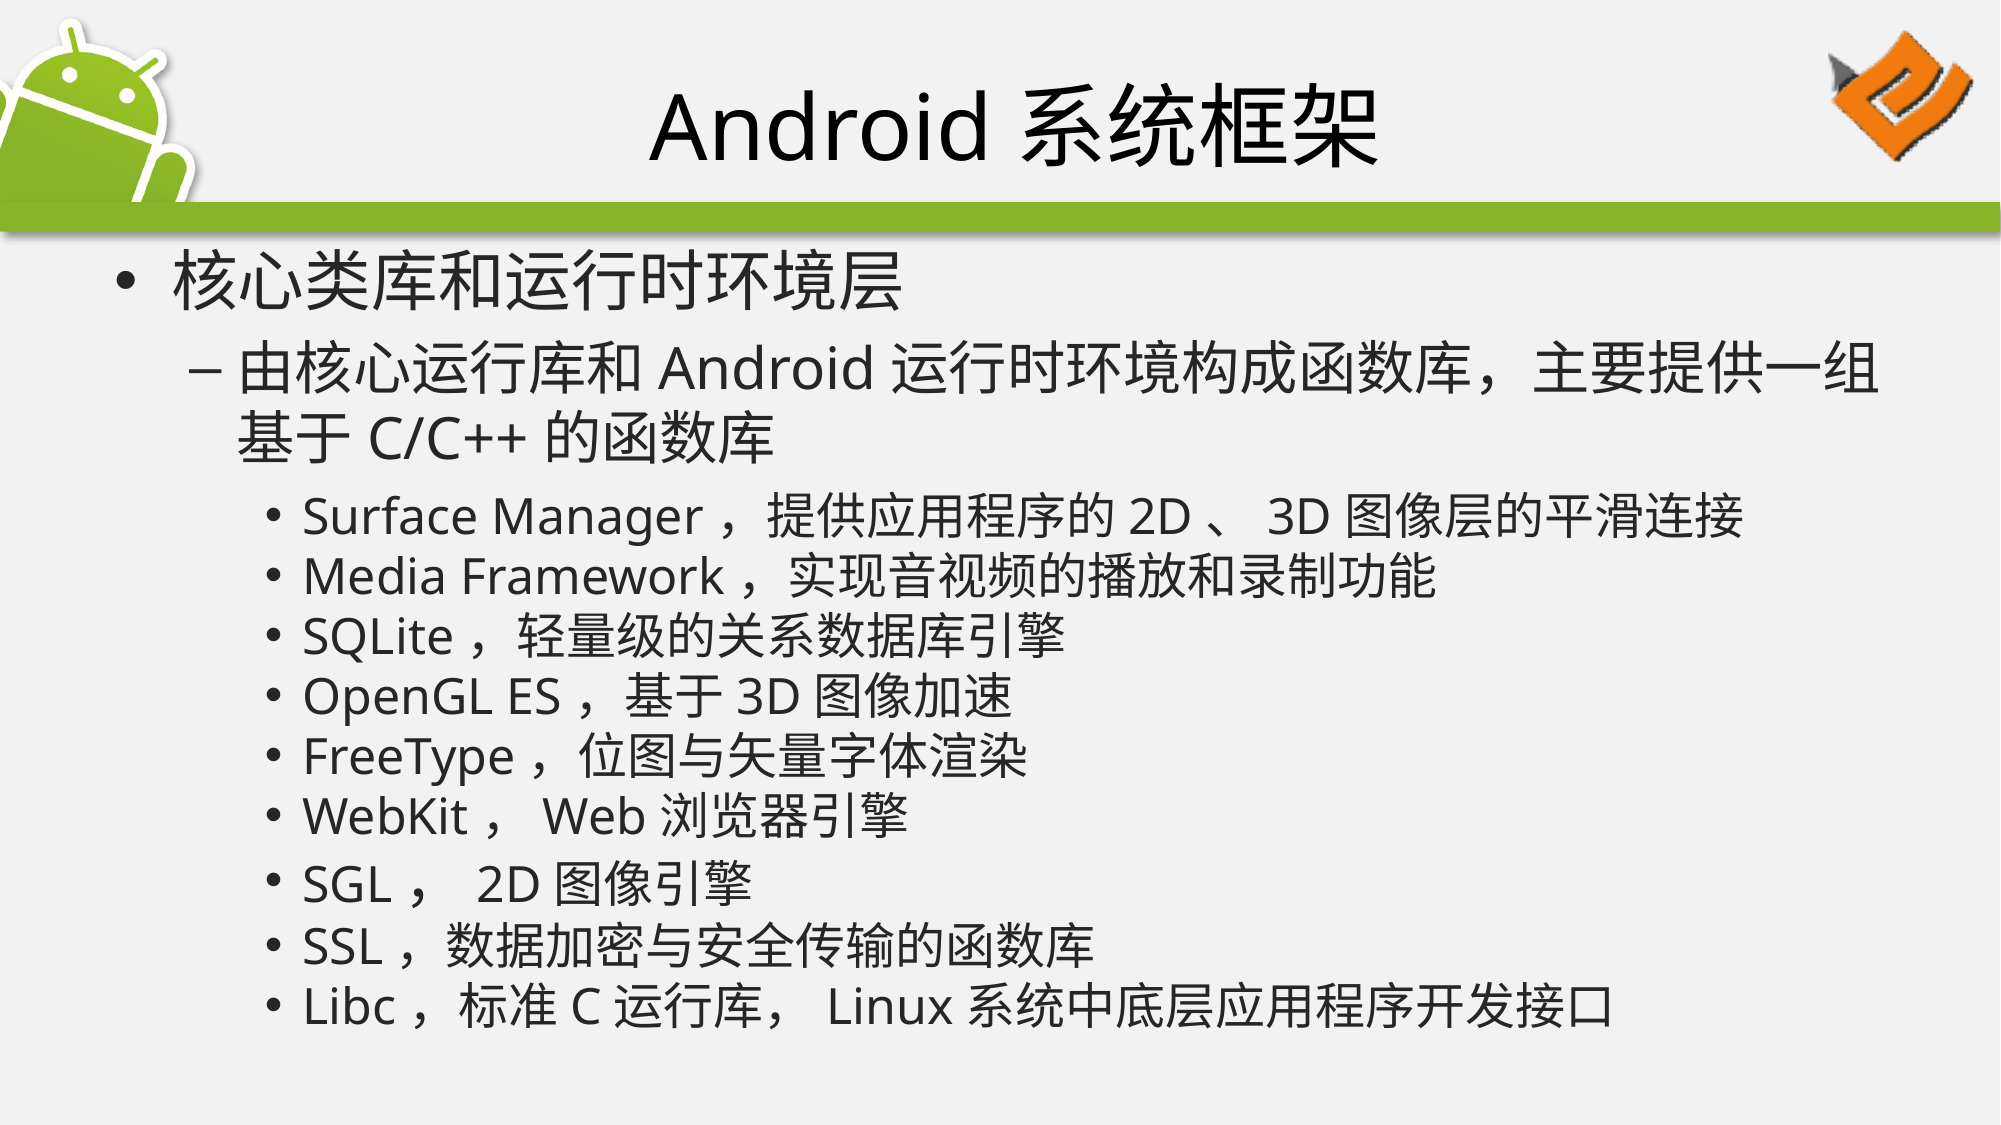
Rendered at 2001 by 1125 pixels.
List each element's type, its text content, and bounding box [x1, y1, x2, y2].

list 核心类库和运行时环境层 由核心运行库和Android运行时环境构成函数库，主要提供一组基于C/C++的函数库 Surface Manager，提供应用程序的2D、3D图像层的平滑连接 Media Framework，实现音视频的播放和录制功能 SQLite，轻量级的关系数据库引擎 OpenGL ES，基于3D图像加速 FreeType，位图与矢量字体渲染 WebKit，Web浏览器引擎 SGL，2D图像引擎 SSL，数据加密与安全传输的函数库 Libc，标准C运行库，Linux系统中底层应用程序开发接口 [99, 231, 1900, 1083]
title Android系统框架 [208, 45, 1824, 203]
picture [1828, 30, 1973, 161]
picture [0, 7, 209, 202]
